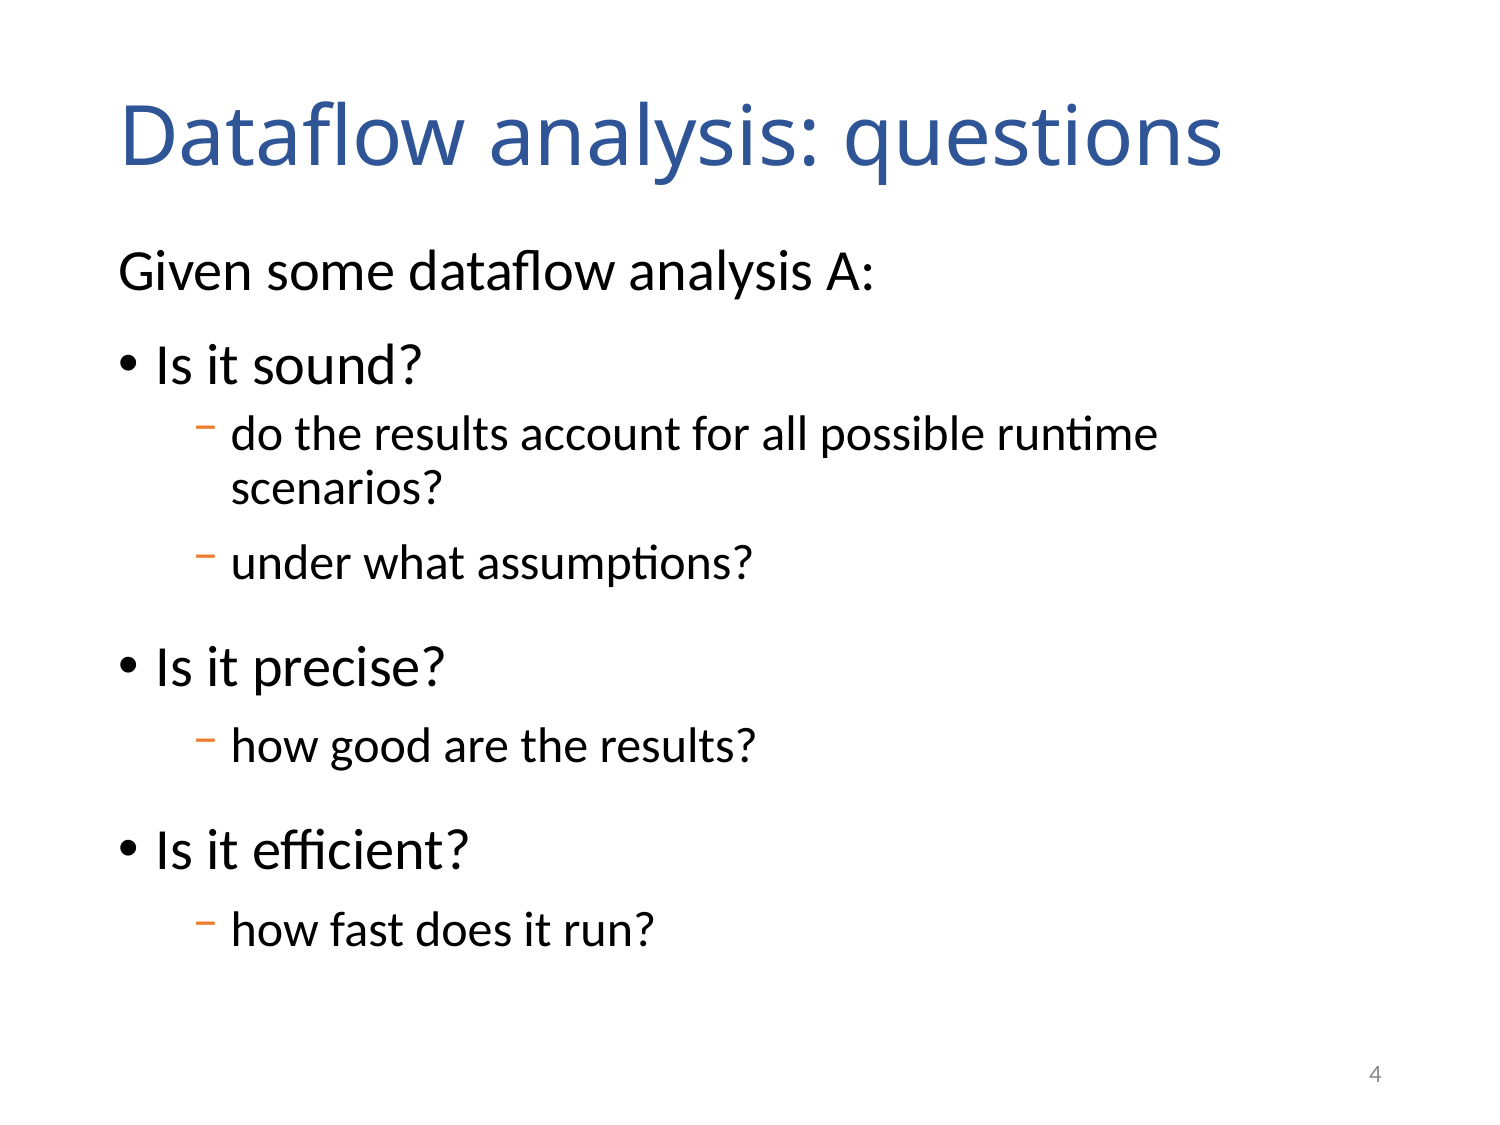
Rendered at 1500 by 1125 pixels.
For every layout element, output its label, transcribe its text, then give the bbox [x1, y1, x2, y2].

list Given some dataflow analysis A: Is it sound? do the results account for all possible runtime scenarios? under what assumptions? Is it precise? how good are the results? Is it efficient? how fast does it run? [103, 232, 1397, 1014]
title Dataflow analysis: questions [103, 59, 1397, 218]
slide_number 4 [1059, 1042, 1397, 1103]
